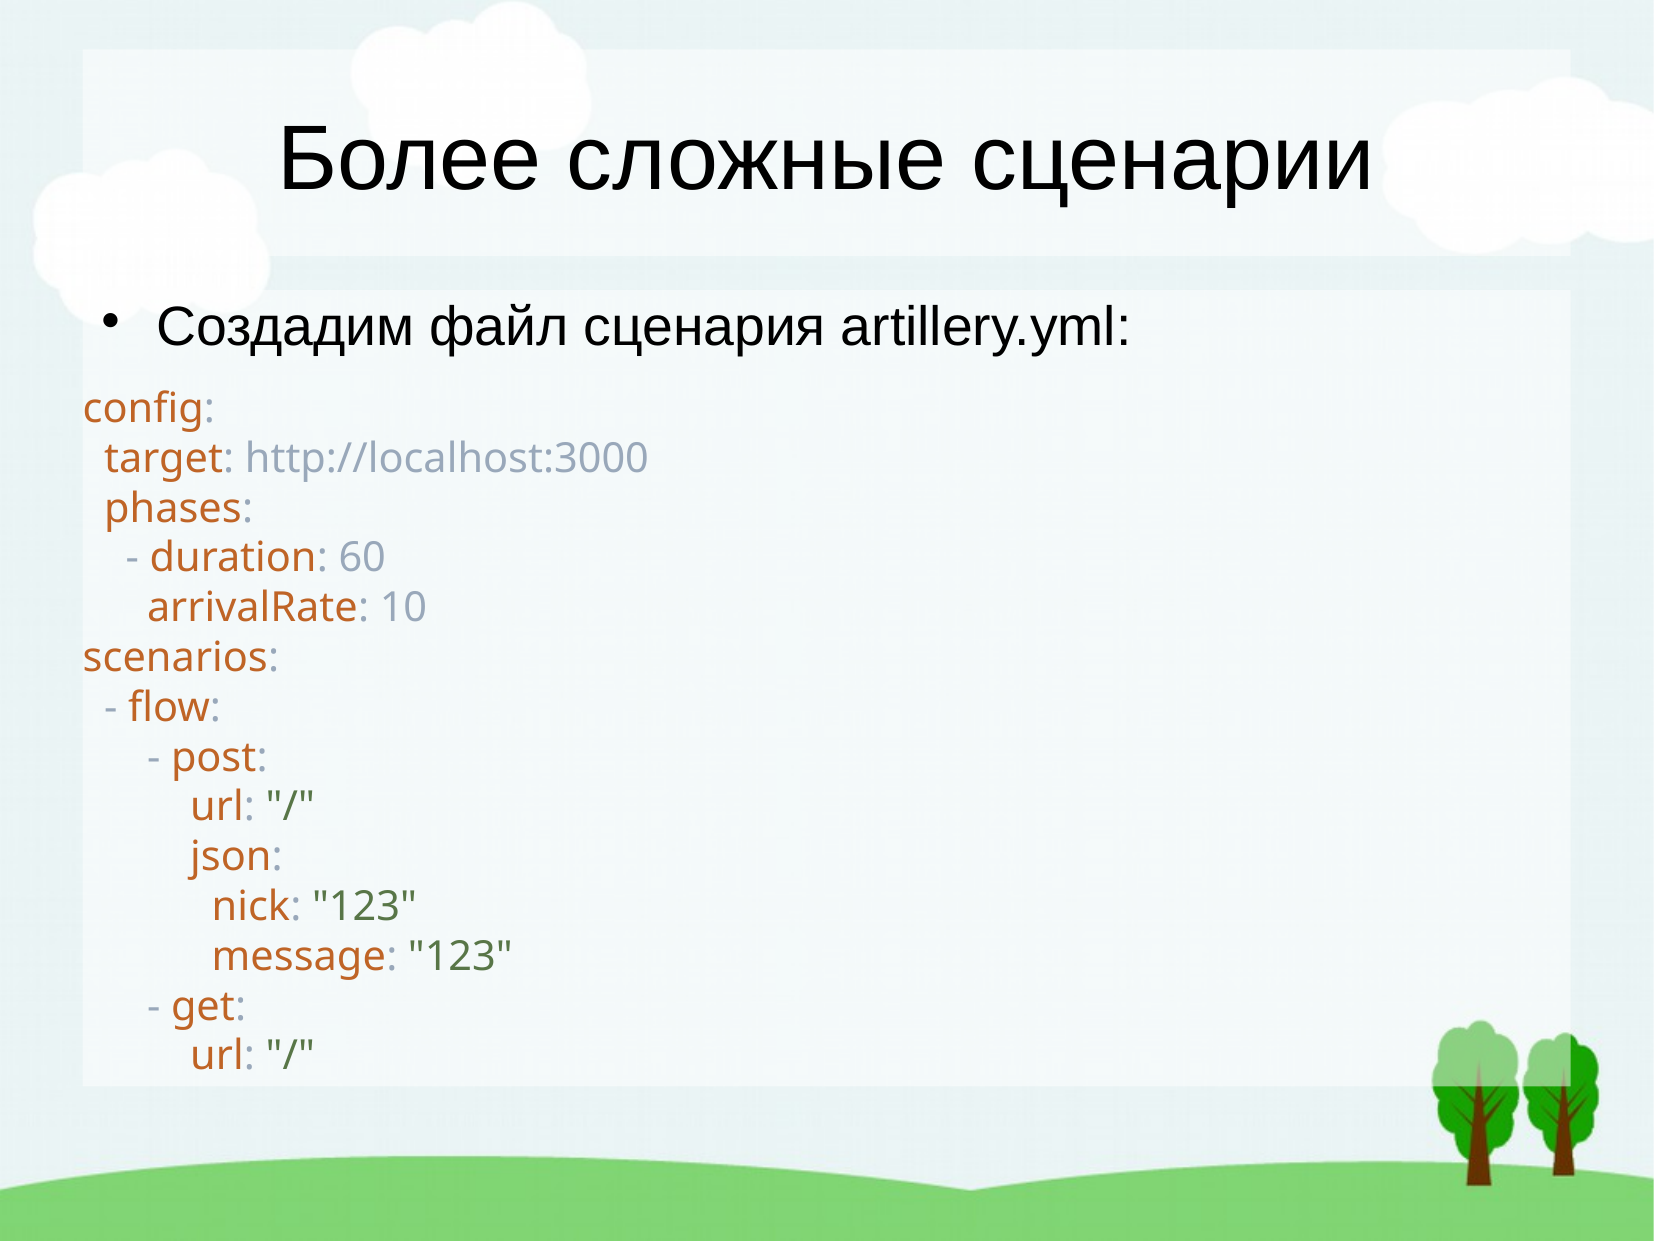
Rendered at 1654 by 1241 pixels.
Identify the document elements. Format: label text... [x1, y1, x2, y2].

text_box Создадим файл сценария artillery.yml: config: target: http://localhost:3000 phases: - duration: 60 arrivalRate: 10 scenarios: - flow: - post: url: "/" json: nick: "123" message: "123" - get: url: "/" [82, 290, 1571, 1087]
picture [0, 0, 1654, 1241]
text_box Более сложные сценарии [82, 49, 1571, 257]
